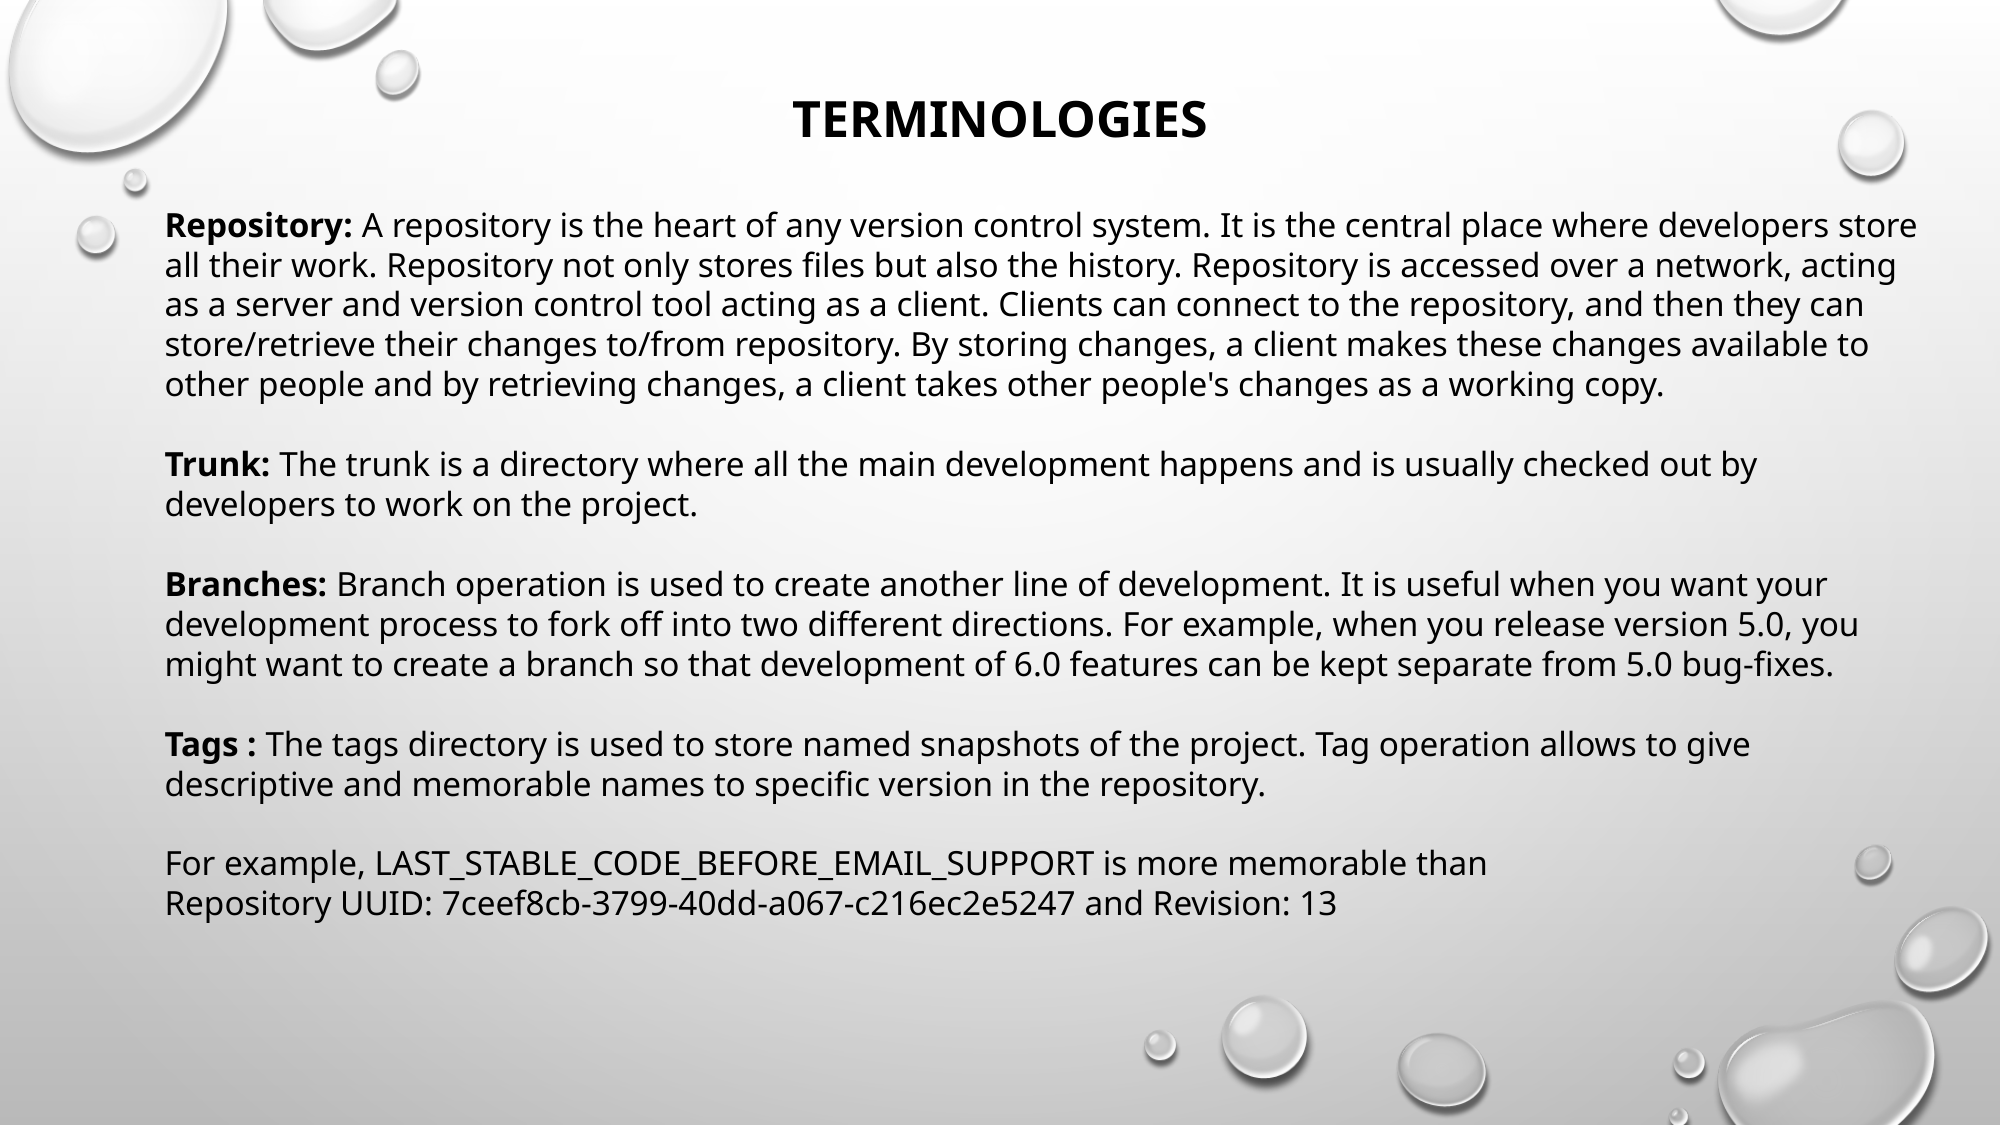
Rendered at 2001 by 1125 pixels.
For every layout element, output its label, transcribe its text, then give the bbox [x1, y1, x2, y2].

text_box Repository: A repository is the heart of any version control system. It is the central place where developers store all their work. Repository not only stores files but also the history. Repository is accessed over a network, acting as a server and version control tool acting as a client. Clients can connect to the repository, and then they can store/retrieve their changes to/from repository. By storing changes, a client makes these changes available to other people and by retrieving changes, a client takes other people's changes as a working copy. Trunk: The trunk is a directory where all the main development happens and is usually checked out by developers to work on the project. Branches: Branch operation is used to create another line of development. It is useful when you want your development process to fork off into two different directions. For example, when you release version 5.0, you might want to create a branch so that development of 6.0 features can be kept separate from 5.0 bug-fixes. Tags : The tags directory is used to store named snapshots of the project. Tag operation allows to give descriptive and memorable names to specific version in the repository. For example, LAST_STABLE_CODE_BEFORE_EMAIL_SUPPORT is more memorable than Repository UUID: 7ceef8cb-3799-40dd-a067-c216ec2e5247 and Revision: 13 [149, 196, 1938, 1015]
title TERMINOLOGIES [149, 73, 1851, 169]
picture [0, 0, 2000, 1125]
